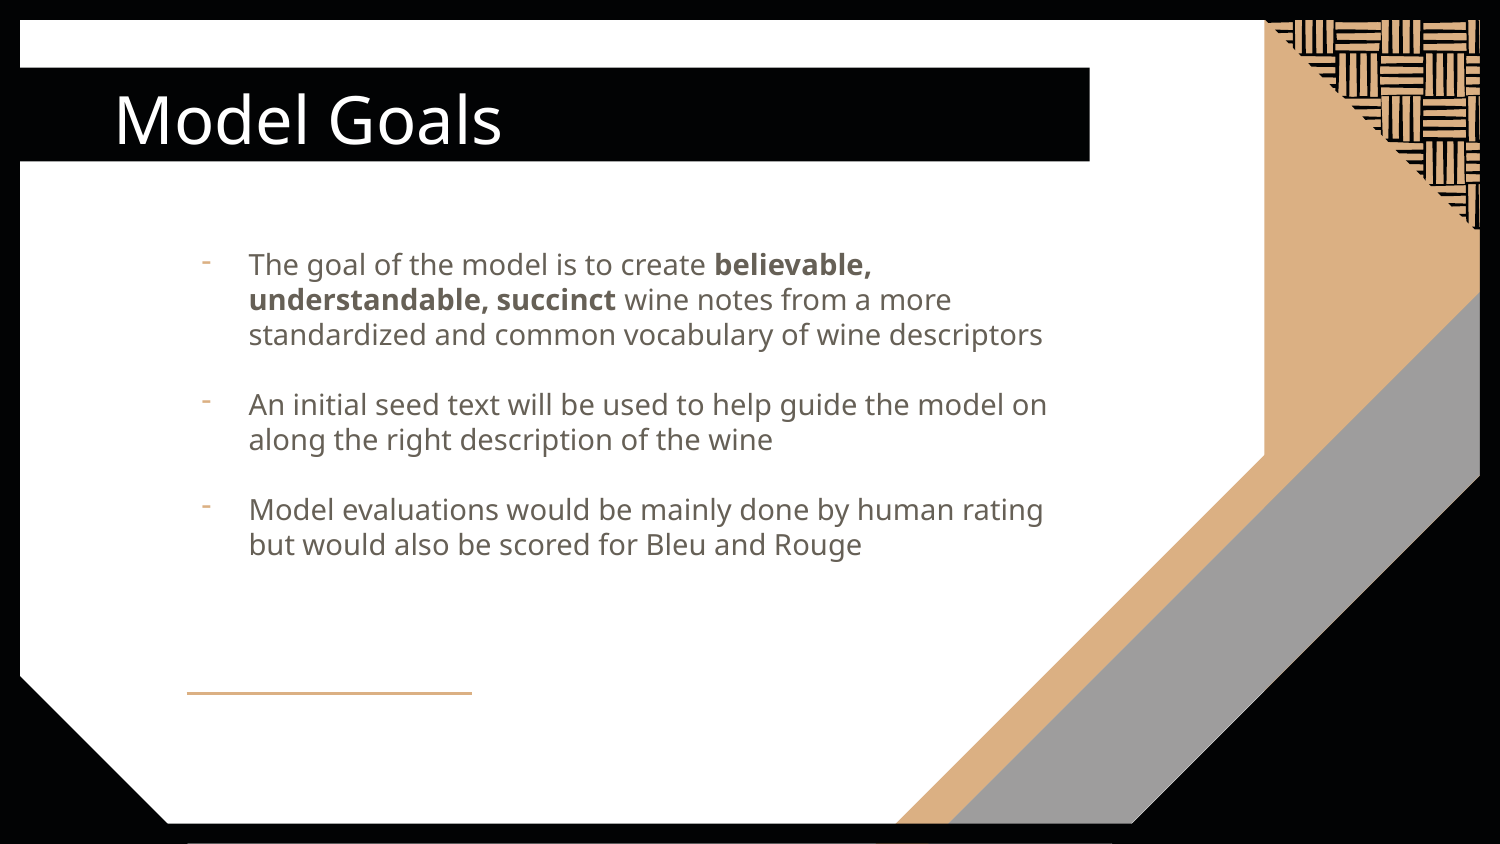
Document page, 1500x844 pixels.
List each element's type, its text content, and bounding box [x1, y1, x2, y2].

list The goal of the model is to create believable, understandable, succinct wine notes from a more standardized and common vocabulary of wine descriptors An initial seed text will be used to help guide the model on along the right description of the wine Model evaluations would be mainly done by human rating but would also be scored for Bleu and Rouge [186, 231, 1090, 681]
title Model Goals [98, 70, 1378, 165]
